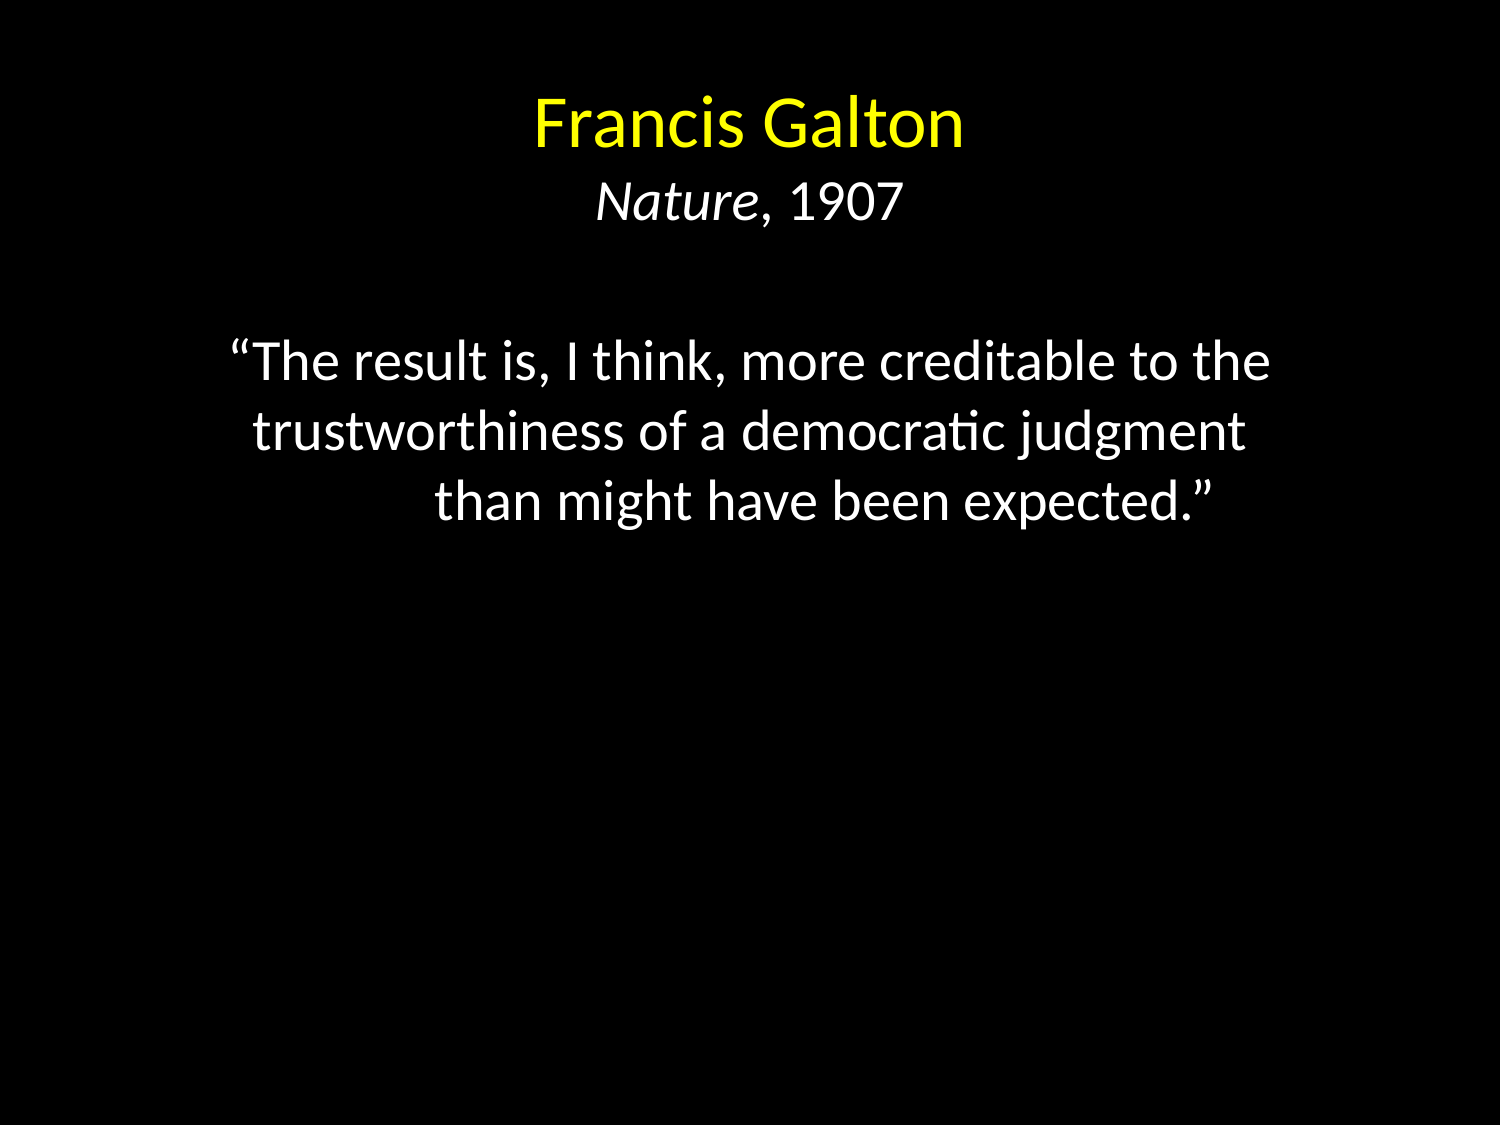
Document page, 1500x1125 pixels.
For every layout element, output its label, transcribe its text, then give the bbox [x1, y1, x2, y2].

text_box Francis Galton Nature, 1907 “The result is, I think, more creditable to the trustworthiness of a democratic judgment than might have been expected.” [213, 65, 1287, 610]
